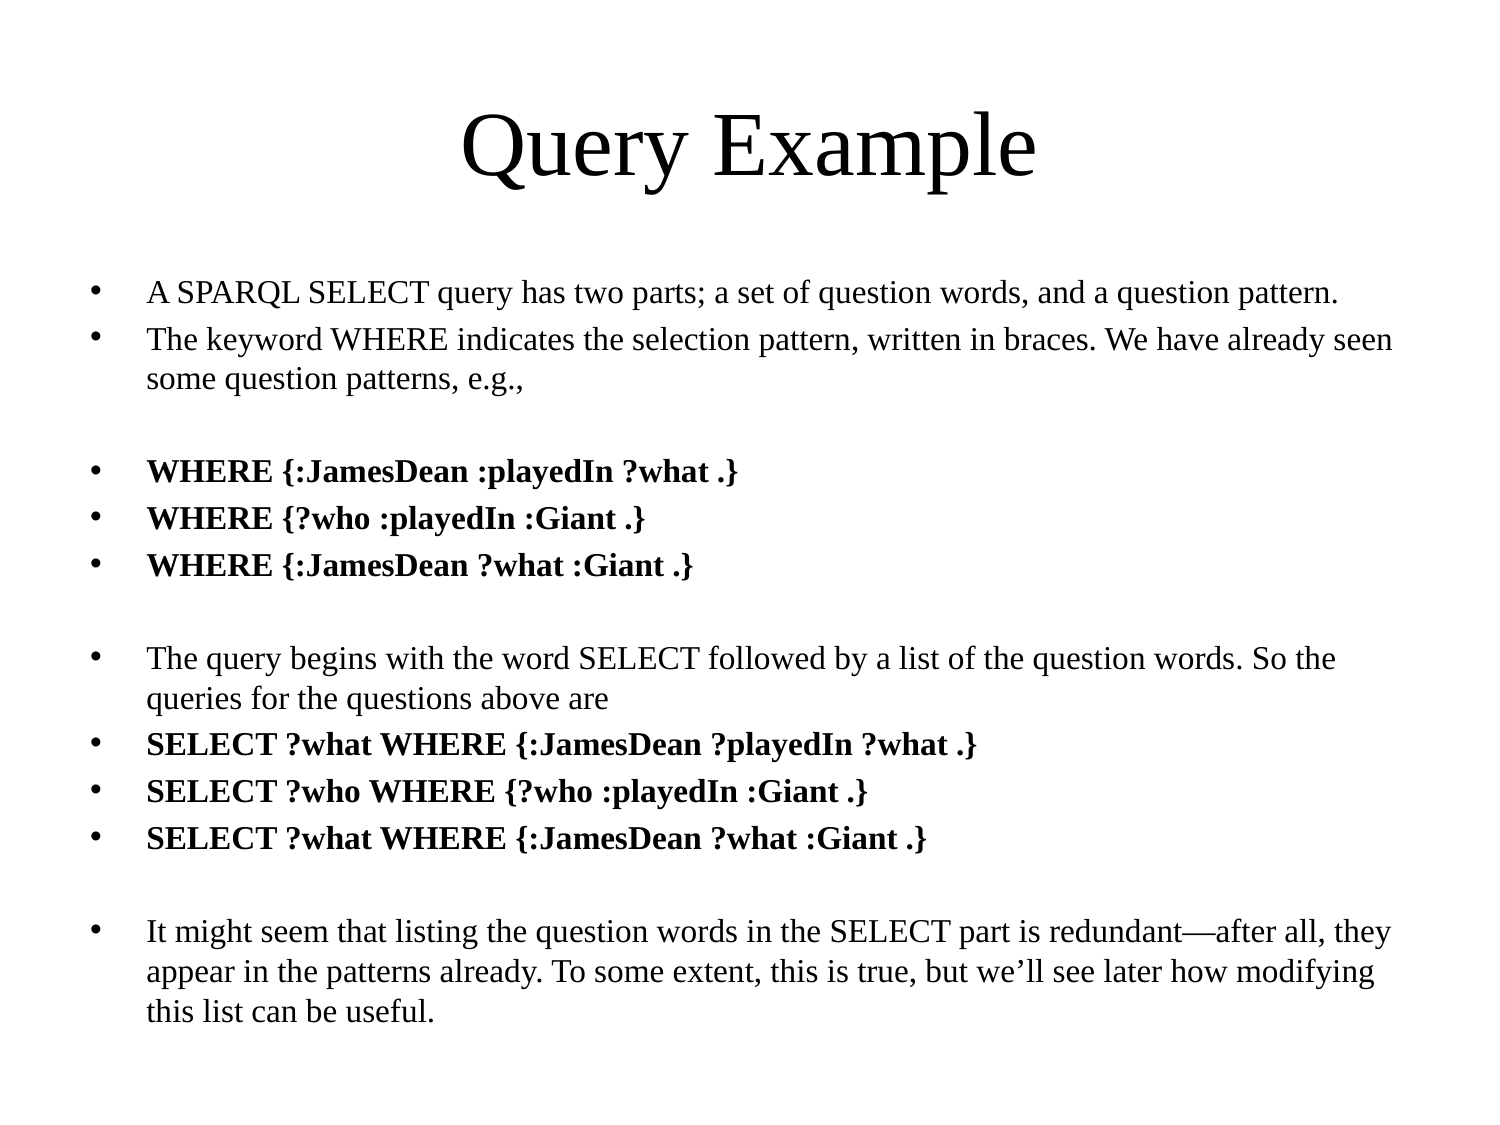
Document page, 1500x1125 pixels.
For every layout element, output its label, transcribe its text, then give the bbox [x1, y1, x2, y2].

list A SPARQL SELECT query has two parts; a set of question words, and a question pattern. The keyword WHERE indicates the selection pattern, written in braces. We have already seen some question patterns, e.g., WHERE {:JamesDean :playedIn ?what .} WHERE {?who :playedIn :Giant .} WHERE {:JamesDean ?what :Giant .} The query begins with the word SELECT followed by a list of the question words. So the queries for the questions above are SELECT ?what WHERE {:JamesDean ?playedIn ?what .} SELECT ?who WHERE {?who :playedIn :Giant .} SELECT ?what WHERE {:JamesDean ?what :Giant .} It might seem that listing the question words in the SELECT part is redundant—after all, they appear in the patterns already. To some extent, this is true, but we’ll see later how modifying this list can be useful. [75, 262, 1425, 1005]
title Query Example [75, 45, 1425, 233]
